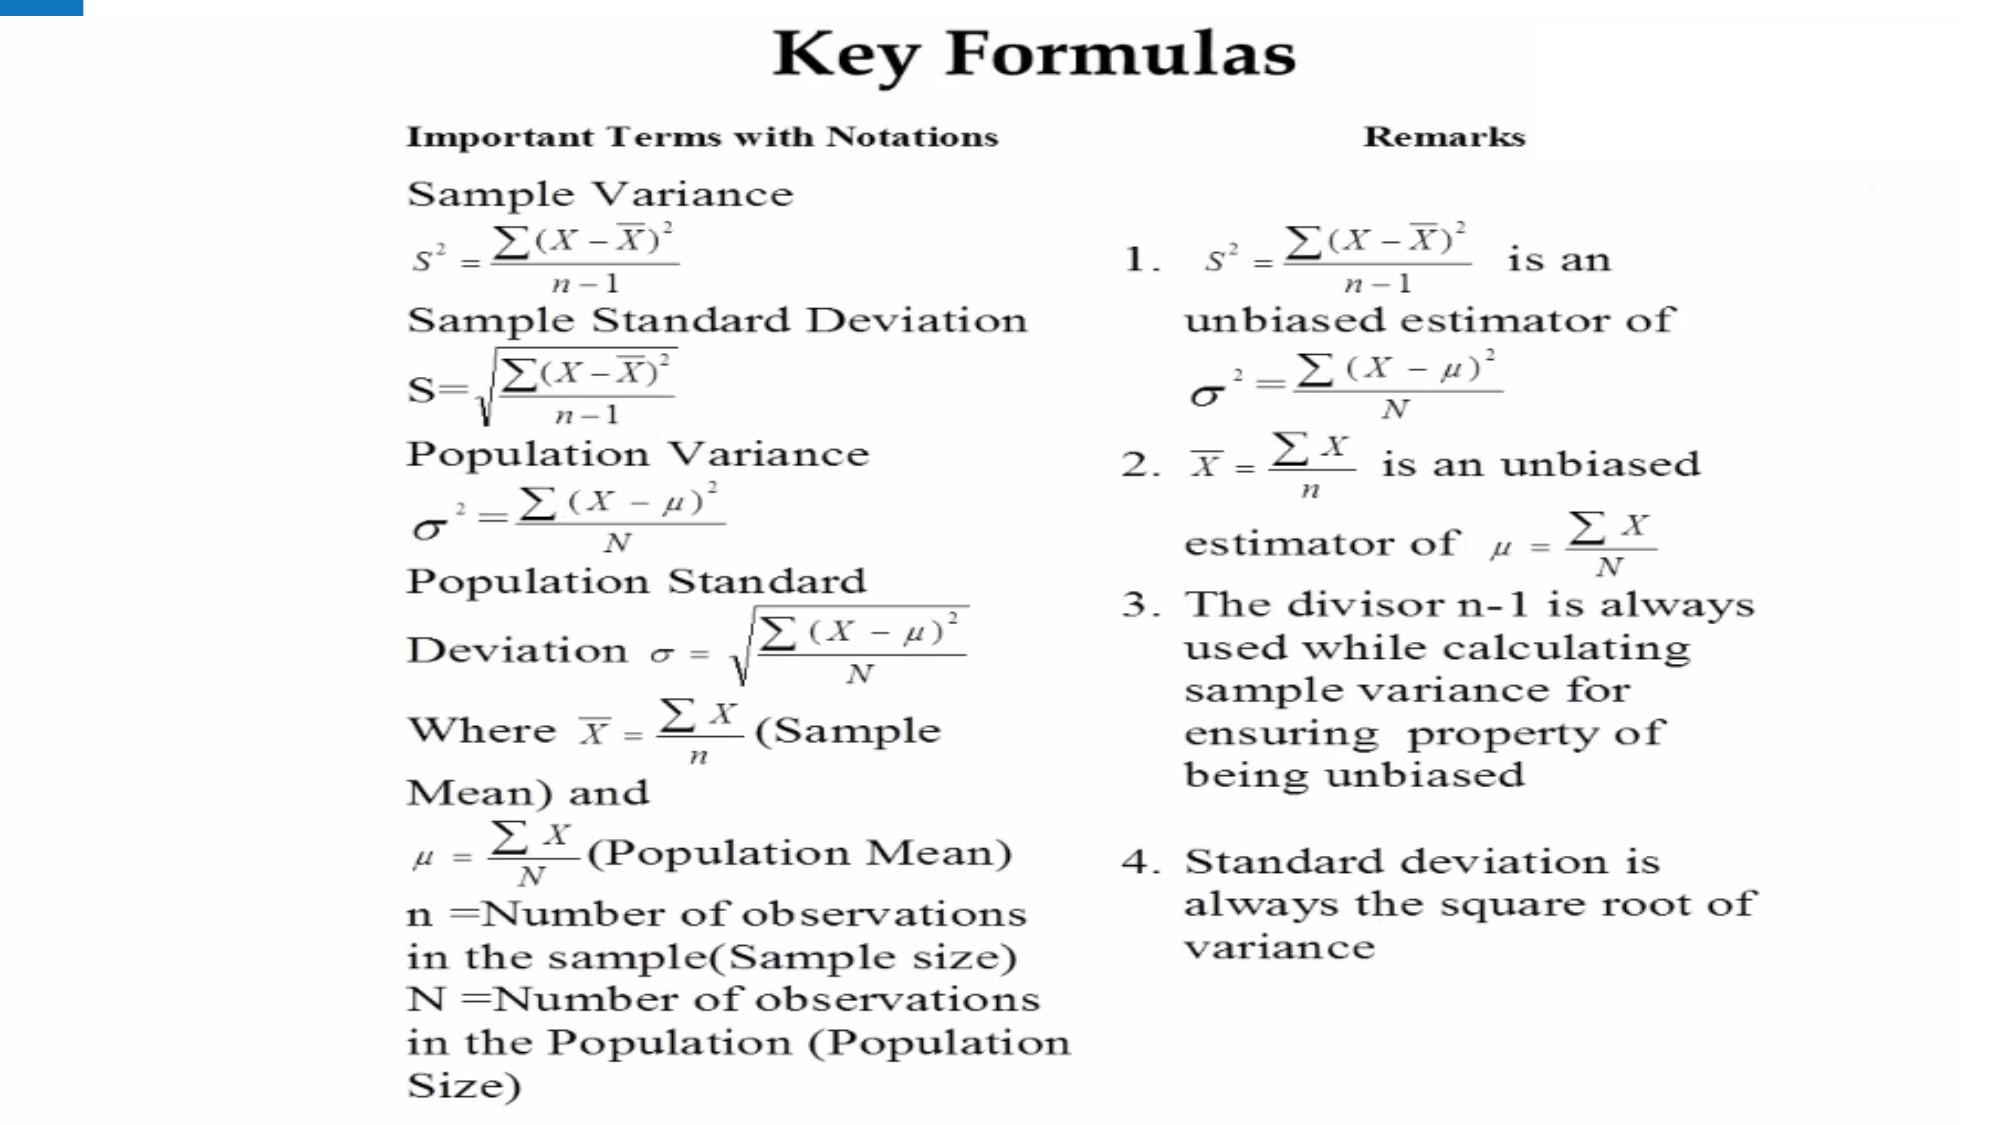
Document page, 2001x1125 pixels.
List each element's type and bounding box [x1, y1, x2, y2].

list [0, 16, 1961, 1125]
